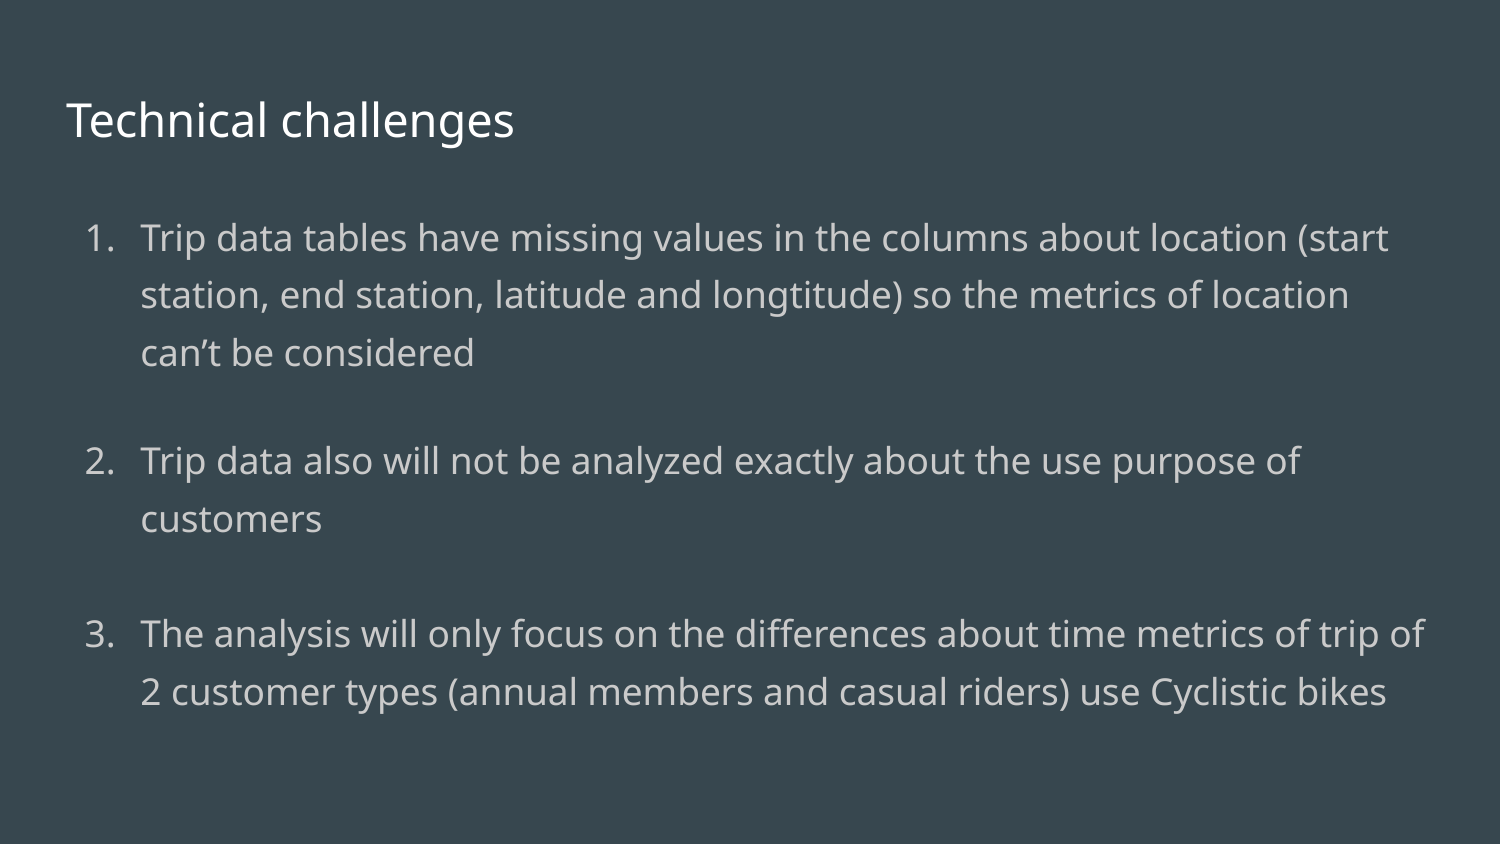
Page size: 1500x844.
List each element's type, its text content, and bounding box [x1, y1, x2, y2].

title Technical challenges [51, 72, 1449, 167]
list Trip data tables have missing values in the columns about location (start station, end station, latitude and longtitude) so the metrics of location can’t be considered Trip data also will not be analyzed exactly about the use purpose of customers The analysis will only focus on the differences about time metrics of trip of 2 customer types (annual members and casual riders) use Cyclistic bikes [51, 189, 1449, 750]
